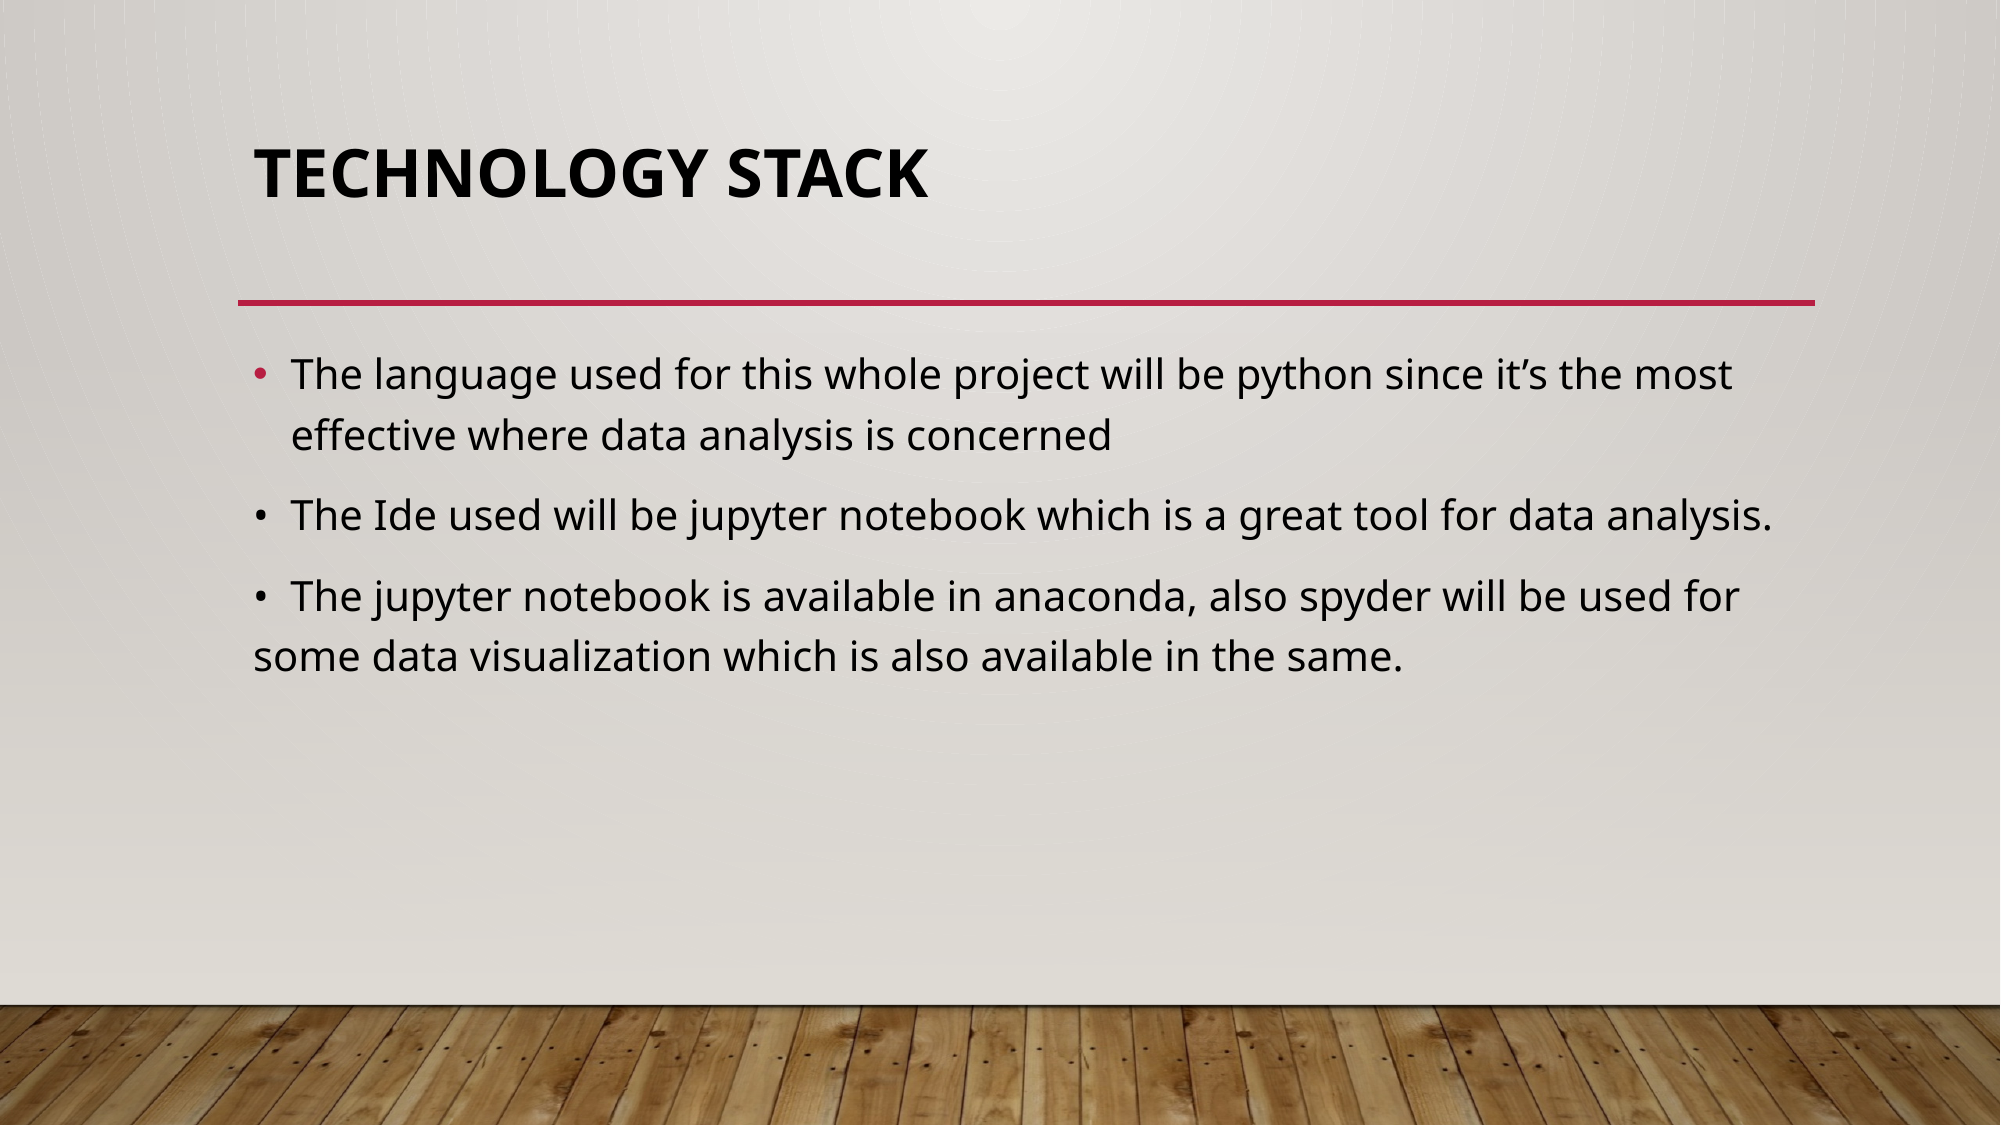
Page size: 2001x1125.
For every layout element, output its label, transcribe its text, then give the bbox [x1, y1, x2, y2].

list The language used for this whole project will be python since it’s the most effective where data analysis is concerned • The Ide used will be jupyter notebook which is a great tool for data analysis. • The jupyter notebook is available in anaconda, also spyder will be used for some data visualization which is also available in the same. [238, 330, 1814, 897]
title TECHNOLOGY STACK [238, 131, 1814, 305]
picture [0, 1005, 2000, 1125]
